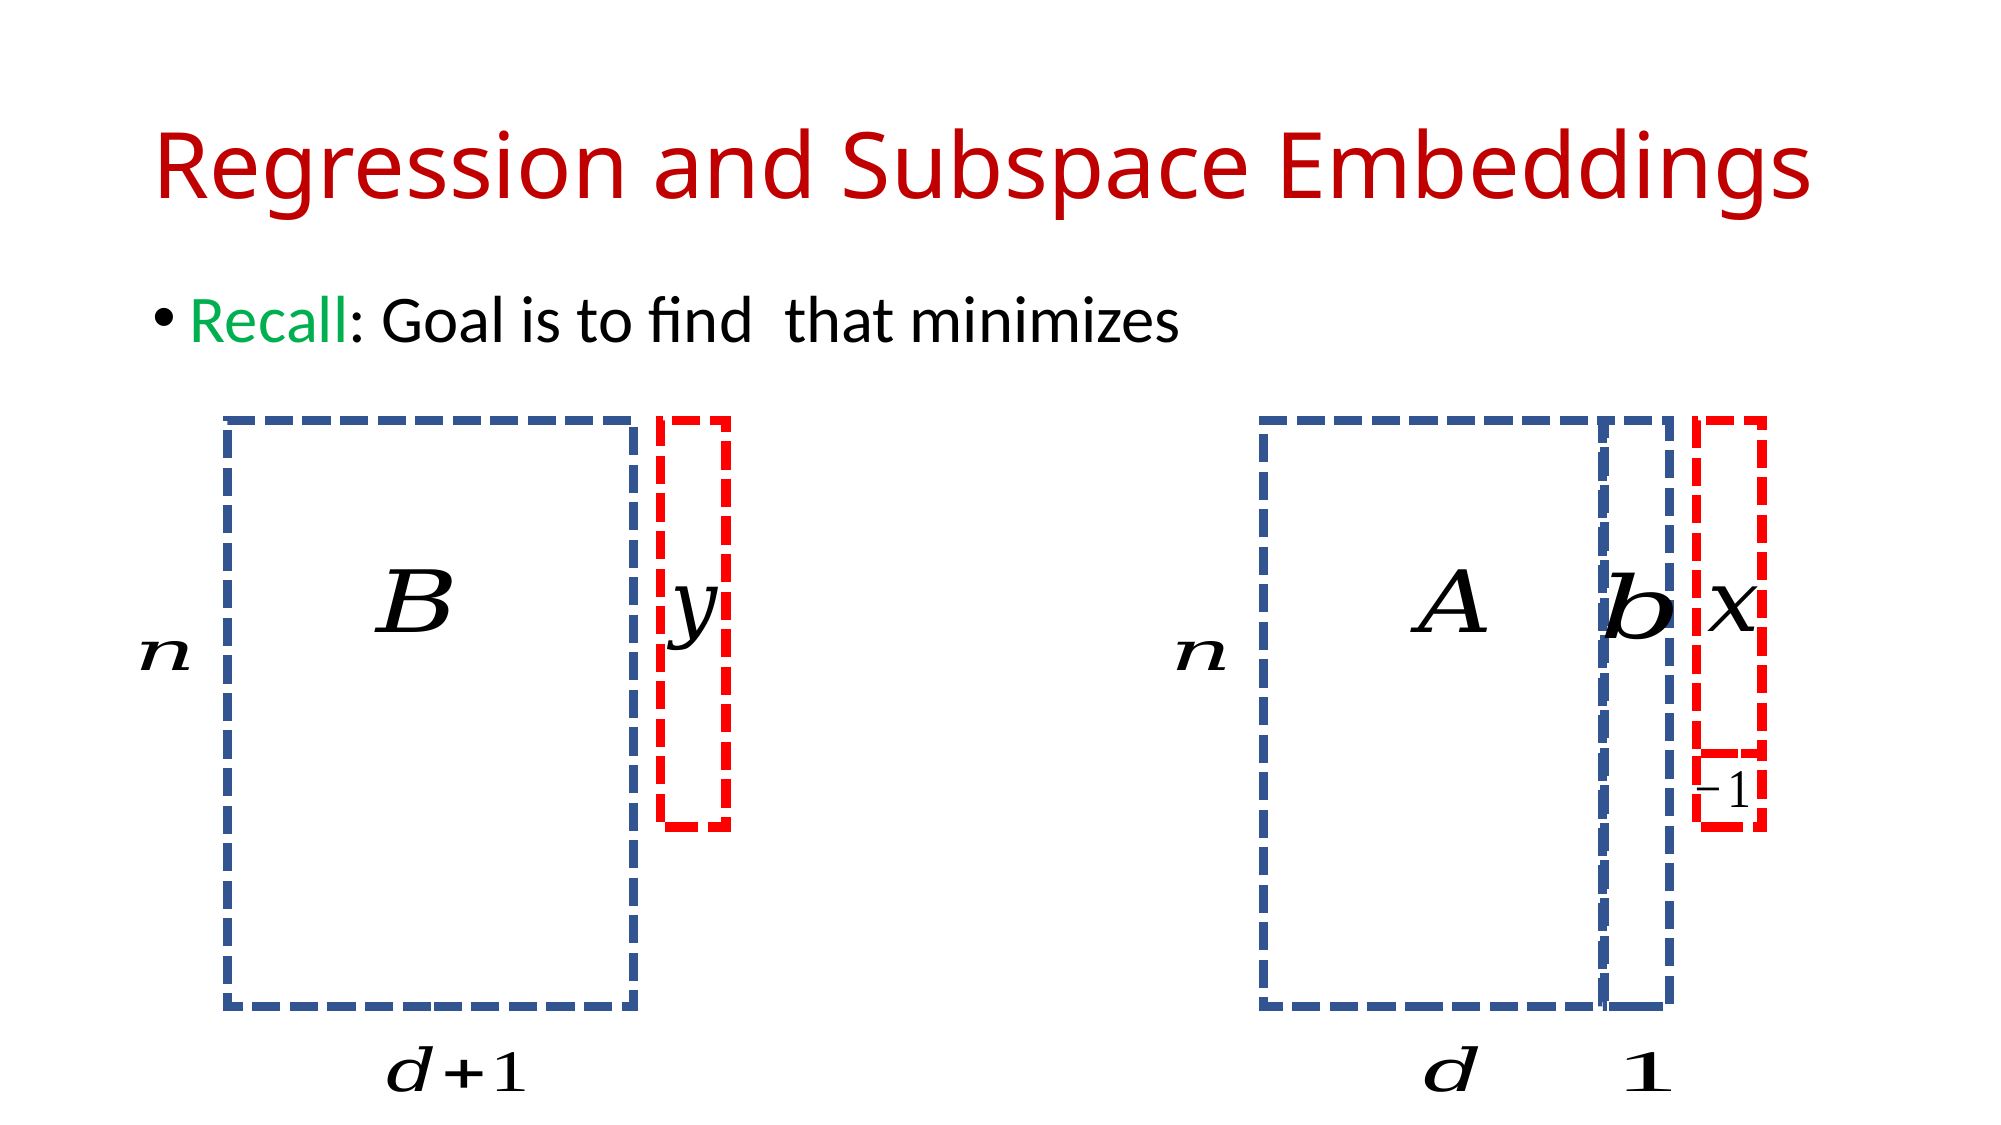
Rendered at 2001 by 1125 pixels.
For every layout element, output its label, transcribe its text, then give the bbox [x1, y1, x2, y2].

title Regression and Subspace Embeddings [137, 59, 1863, 278]
text_box [660, 419, 727, 828]
text_box [1262, 419, 1604, 1007]
text_box [1696, 753, 1763, 828]
text_box [1696, 419, 1763, 753]
text_box [1603, 419, 1671, 1007]
text_box [227, 419, 635, 1007]
